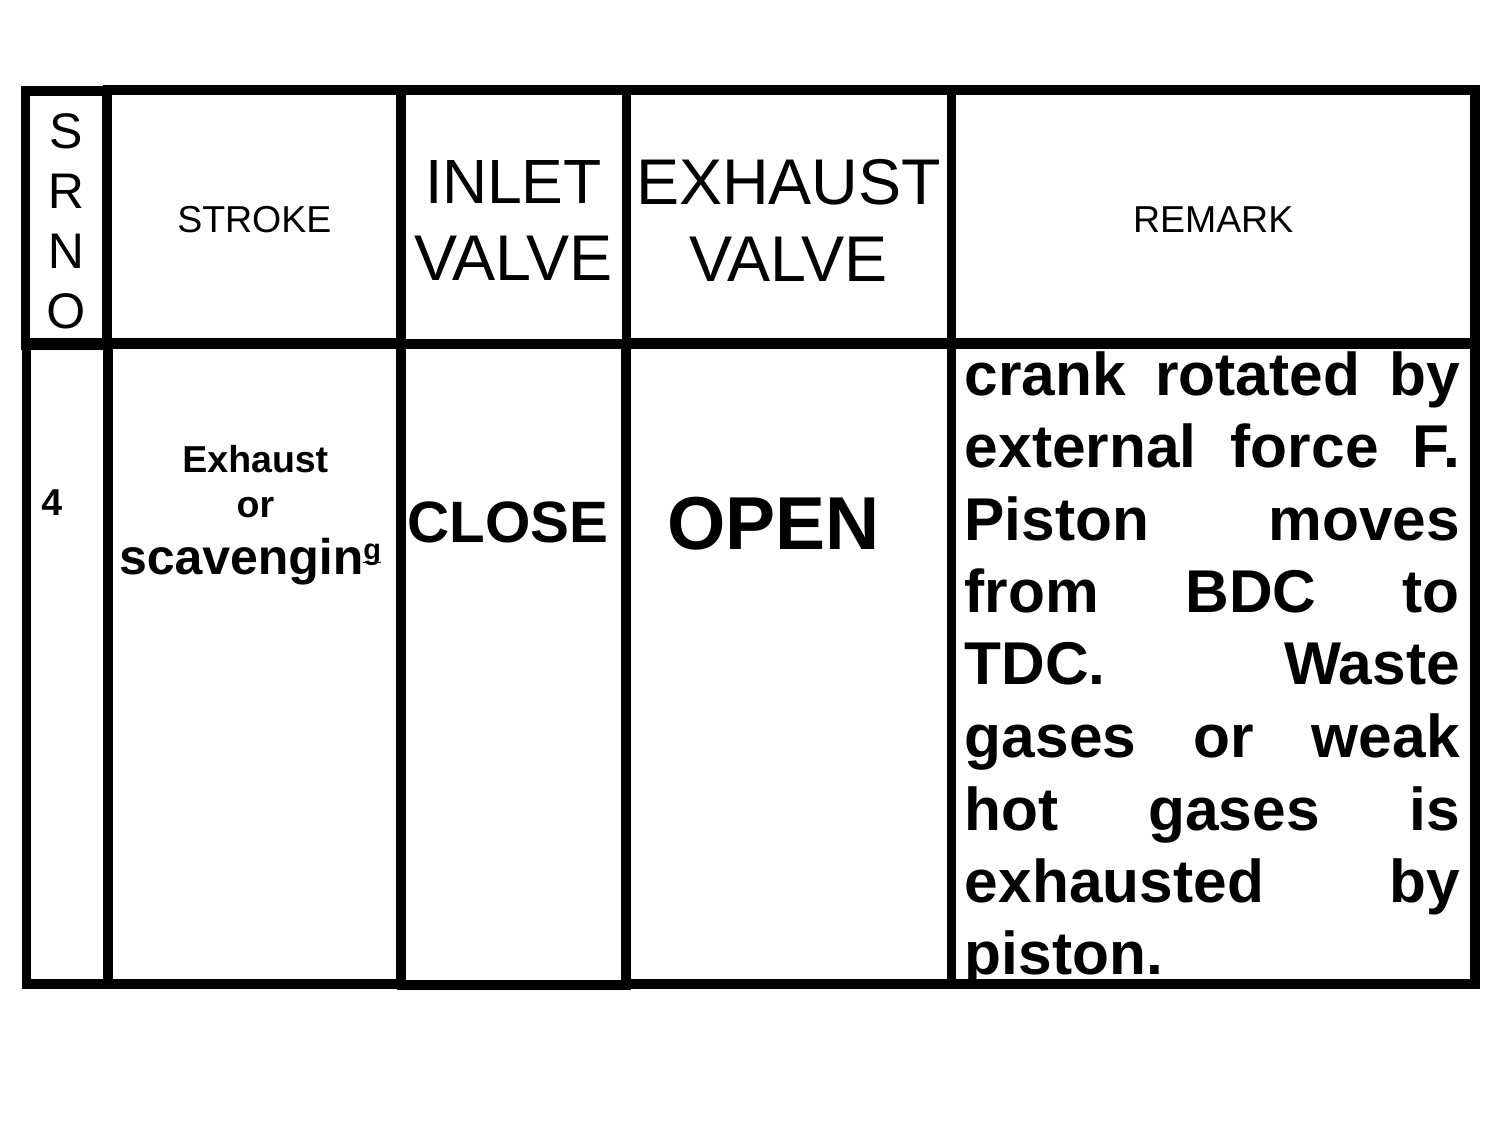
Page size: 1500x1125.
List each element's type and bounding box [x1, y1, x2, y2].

text_box [25, 89, 1476, 986]
